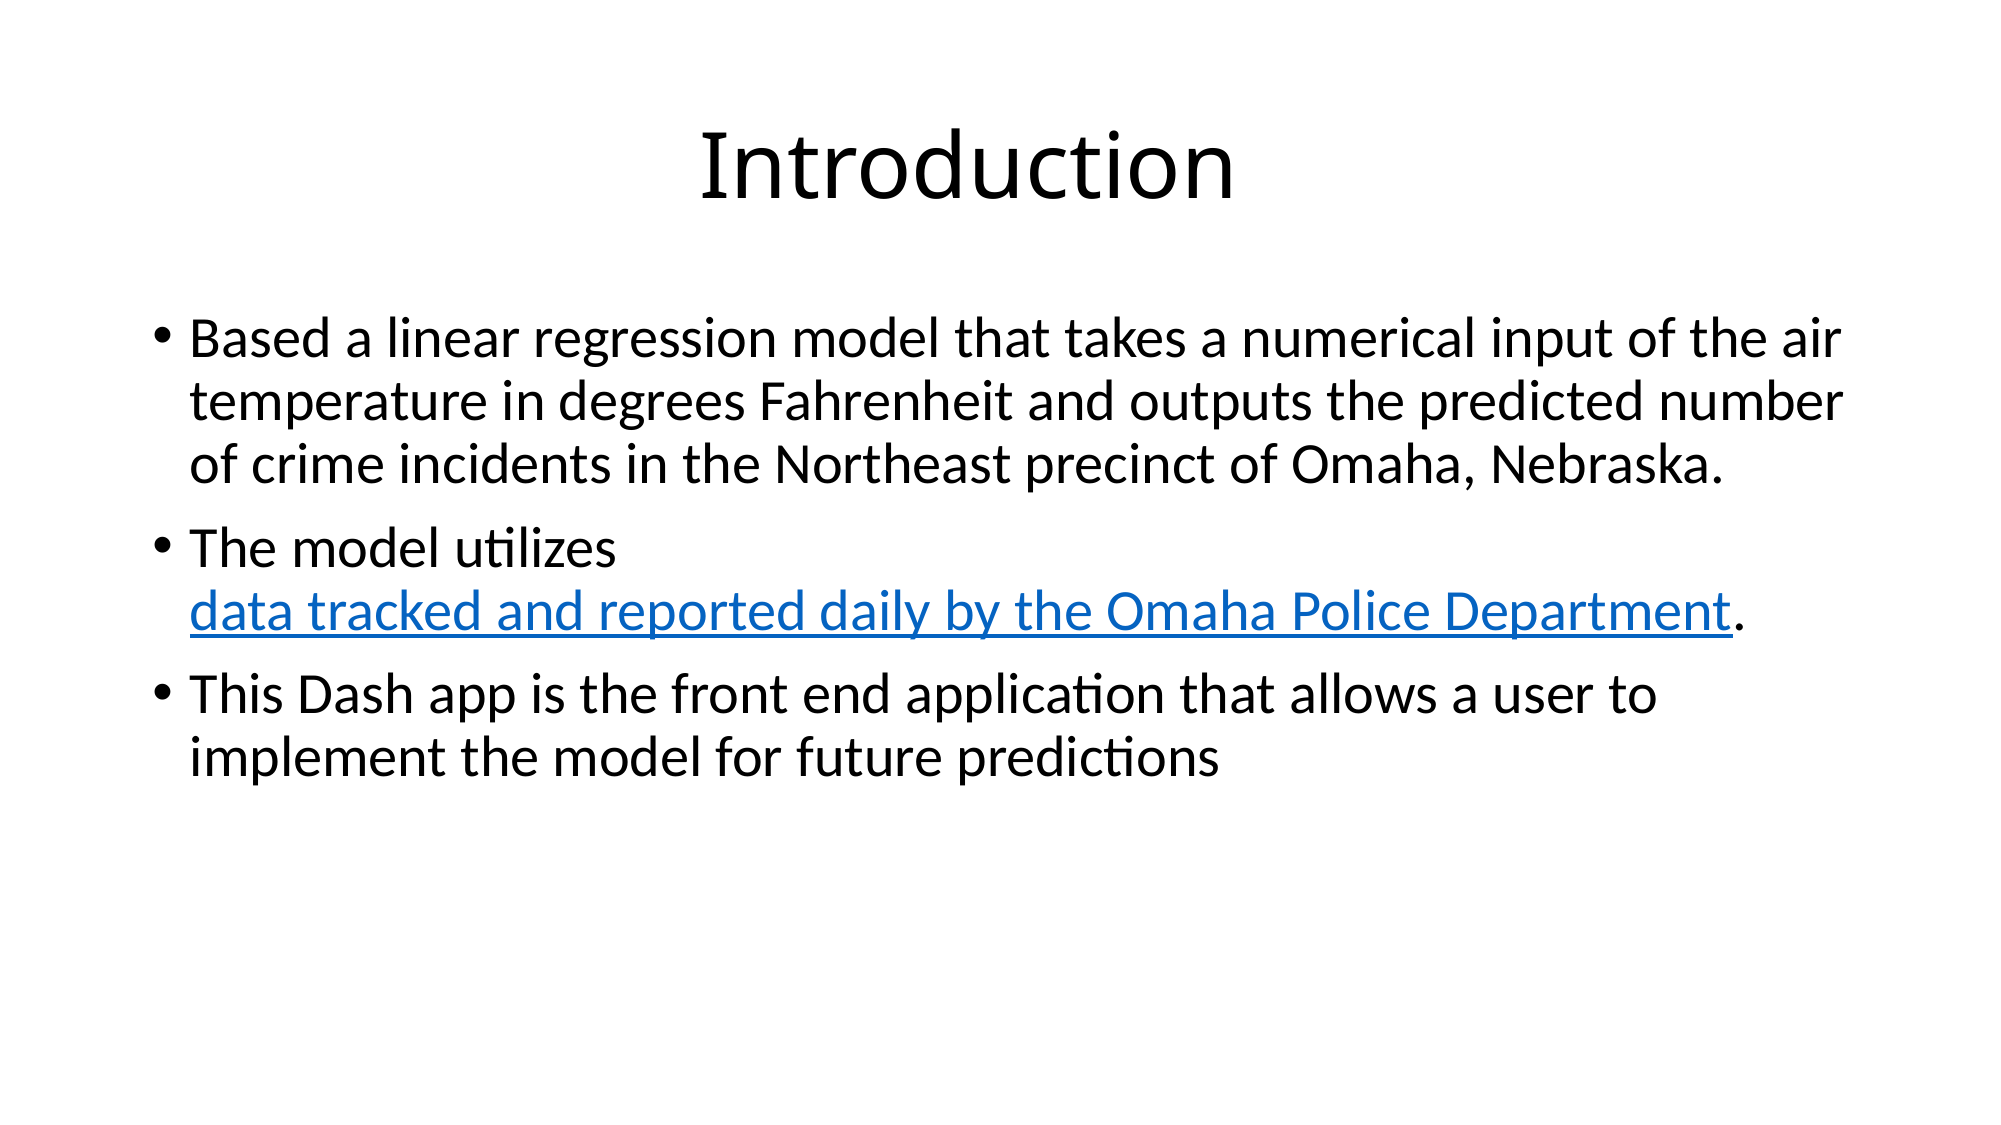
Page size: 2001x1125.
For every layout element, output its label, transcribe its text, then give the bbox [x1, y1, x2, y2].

title Introduction [137, 59, 1863, 278]
list Based a linear regression model that takes a numerical input of the air temperature in degrees Fahrenheit and outputs the predicted number of crime incidents in the Northeast precinct of Omaha, Nebraska. The model utilizes data tracked and reported daily by the Omaha Police Department. This Dash app is the front end application that allows a user to implement the model for future predictions [137, 299, 1863, 1014]
